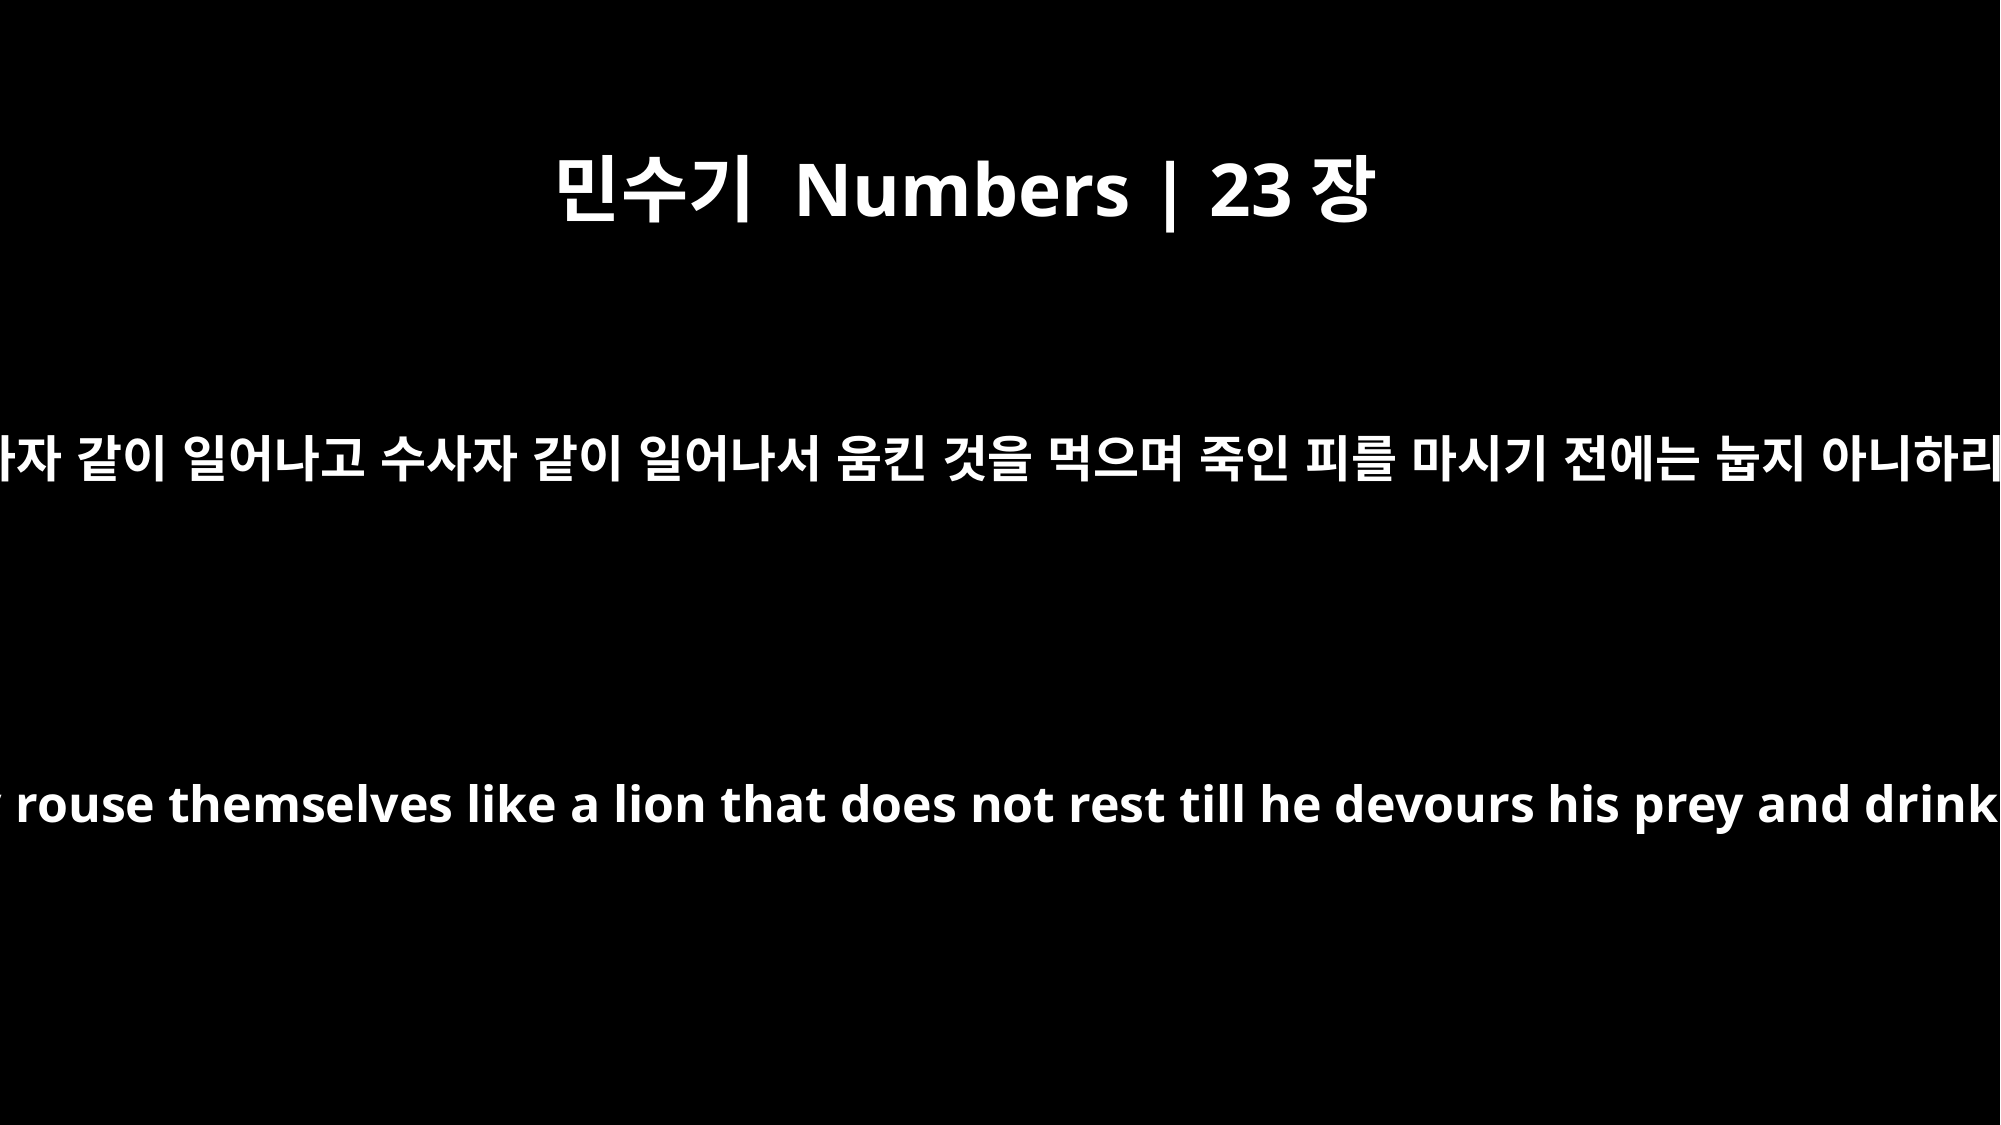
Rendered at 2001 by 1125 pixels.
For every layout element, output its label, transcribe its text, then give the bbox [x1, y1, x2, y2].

text_box 민수기 Numbers | 23장 [538, 136, 1393, 239]
text_box 24 이 백성이 암사자 같이 일어나고 수사자 같이 일어나서 움킨 것을 먹으며 죽인 피를 마시기 전에는 눕지 아니하리로다 하매 [0, 359, 2000, 495]
text_box The people rise like a lioness; they rouse themselves like a lion that does not rest till he devours his prey and drinks the blood of his victims." [0, 764, 2000, 840]
